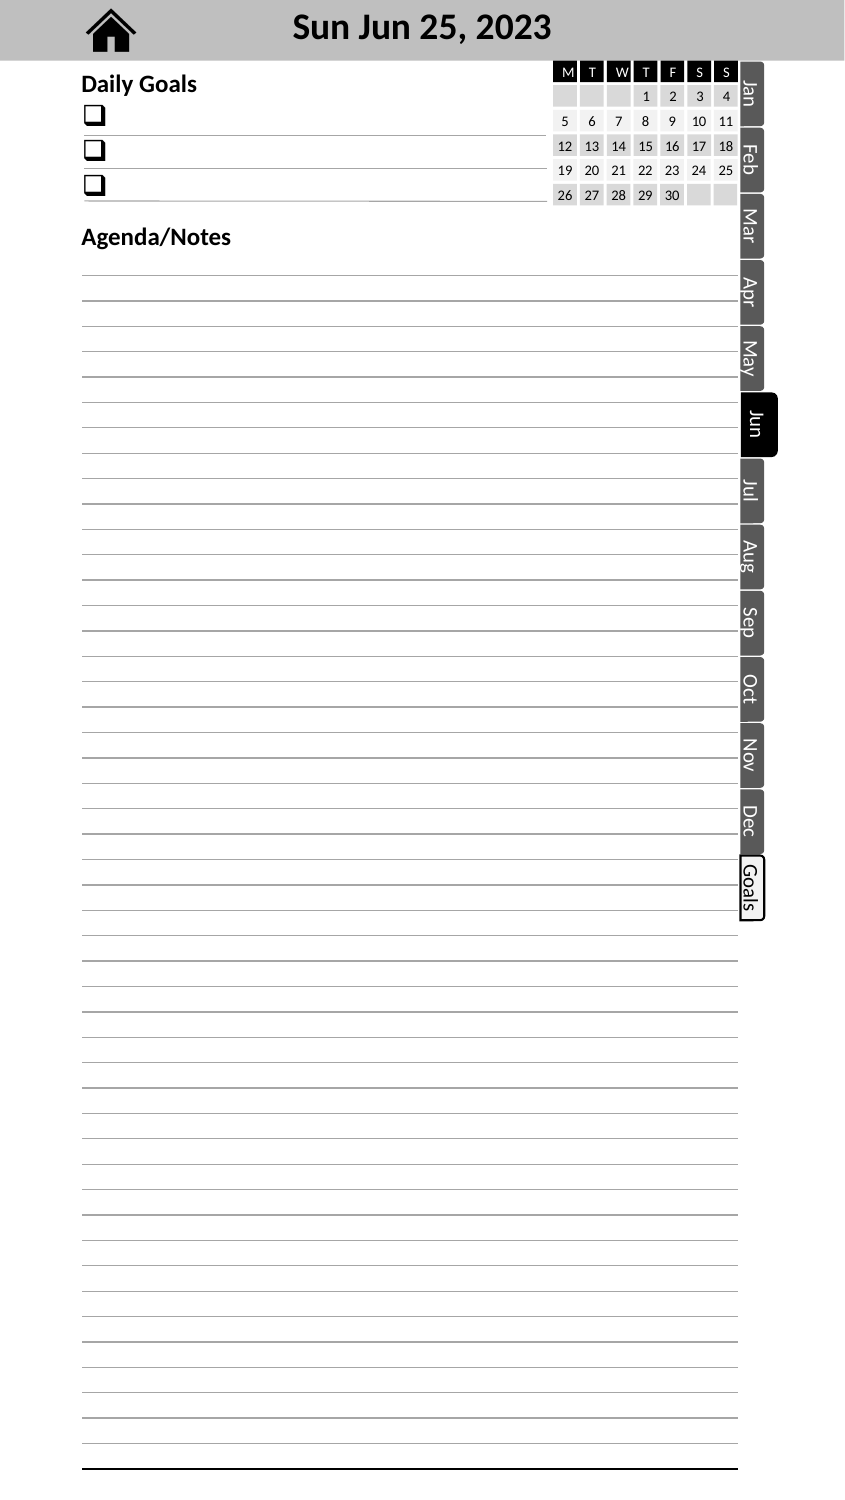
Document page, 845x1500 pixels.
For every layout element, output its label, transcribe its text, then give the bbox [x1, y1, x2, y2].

list Sun Jun 25, 2023 [190, 0, 655, 61]
picture [82, 1, 140, 59]
